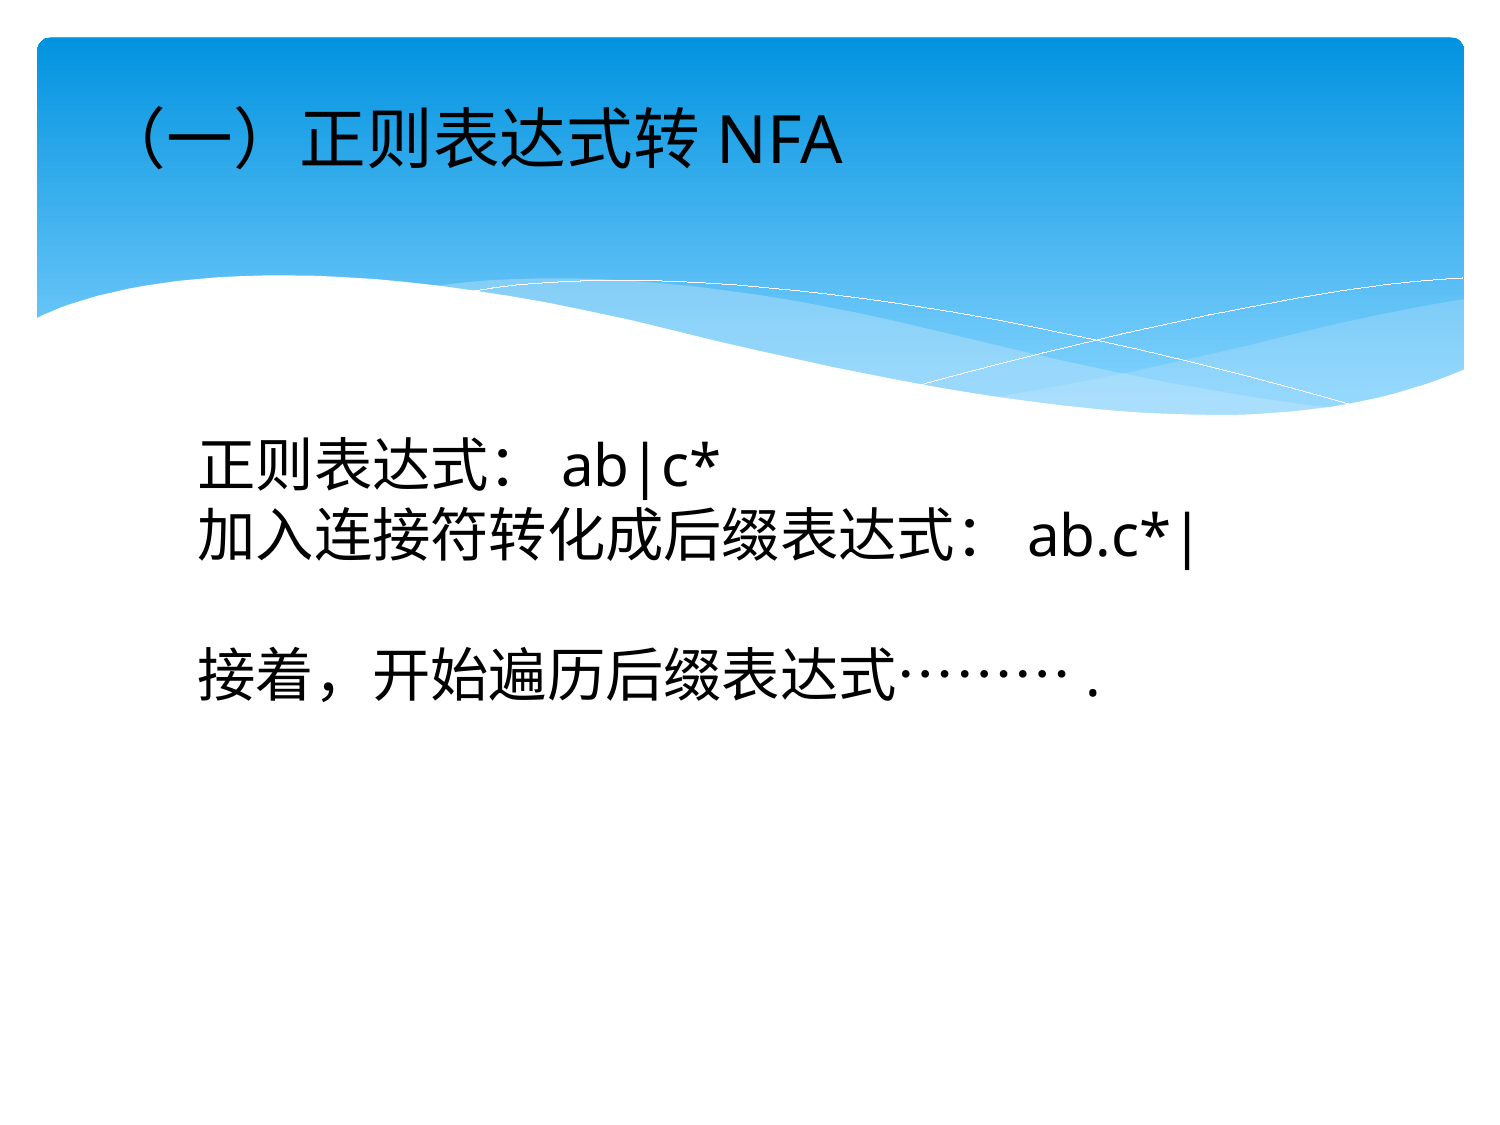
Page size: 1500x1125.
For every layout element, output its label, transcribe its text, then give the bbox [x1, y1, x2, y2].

text_box 正则表达式：ab|c* 加入连接符转化成后缀表达式：ab.c*| 接着，开始遍历后缀表达式………. [182, 420, 1258, 716]
text_box （一）正则表达式转NFA [84, 89, 877, 230]
